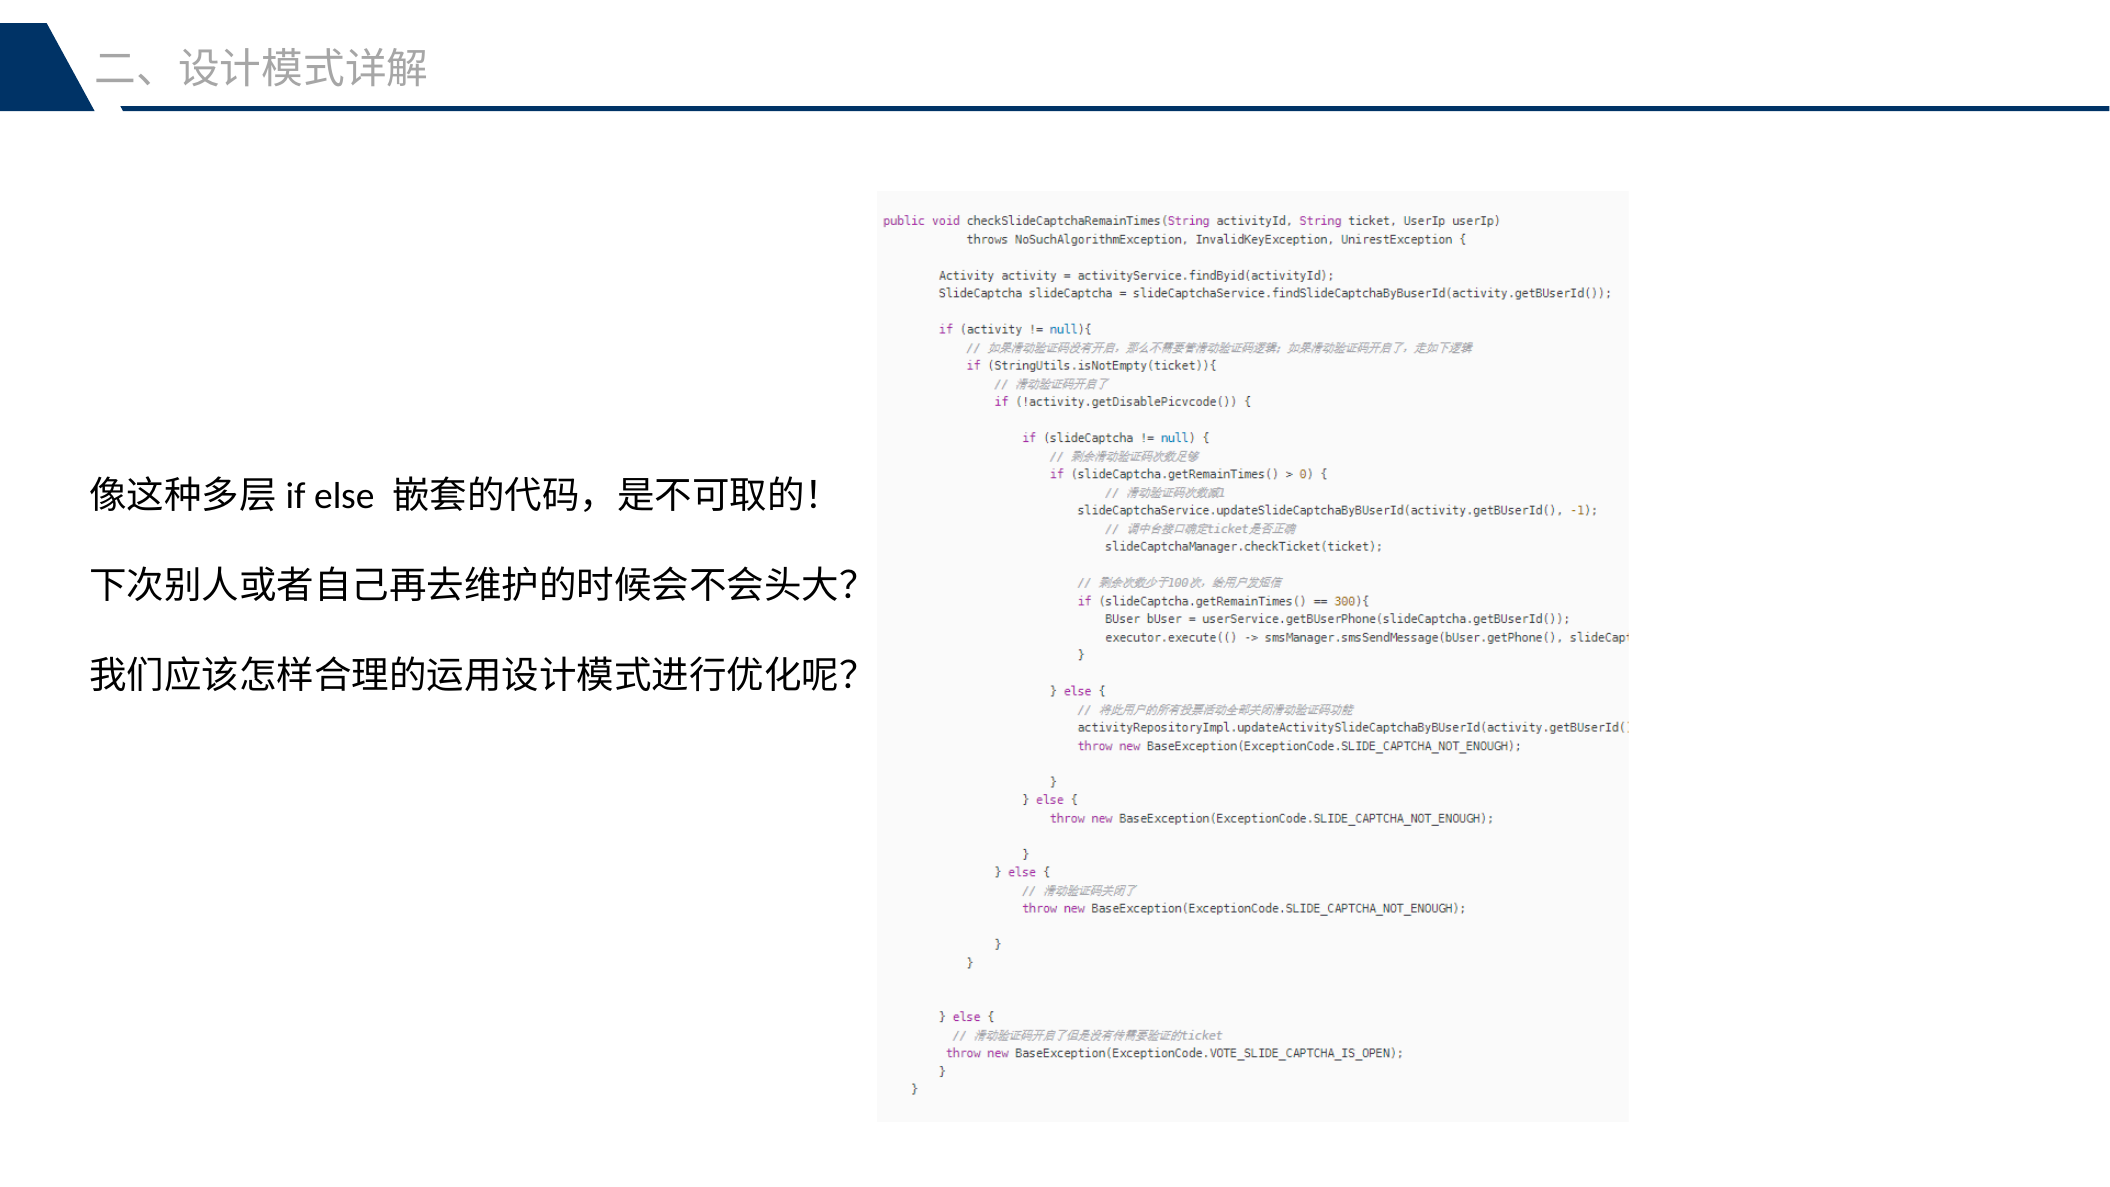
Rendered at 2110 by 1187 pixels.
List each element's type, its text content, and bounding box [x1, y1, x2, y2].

text_box 像这种多层if else 嵌套的代码，是不可取的！ 下次别人或者自己再去维护的时候会不会头大？ 我们应该怎样合理的运用设计模式进行优化呢？ [74, 463, 877, 748]
text_box [118, 104, 2110, 113]
picture [877, 191, 1632, 1123]
text_box 二、设计模式详解 [94, 41, 598, 93]
text_box [0, 22, 97, 113]
